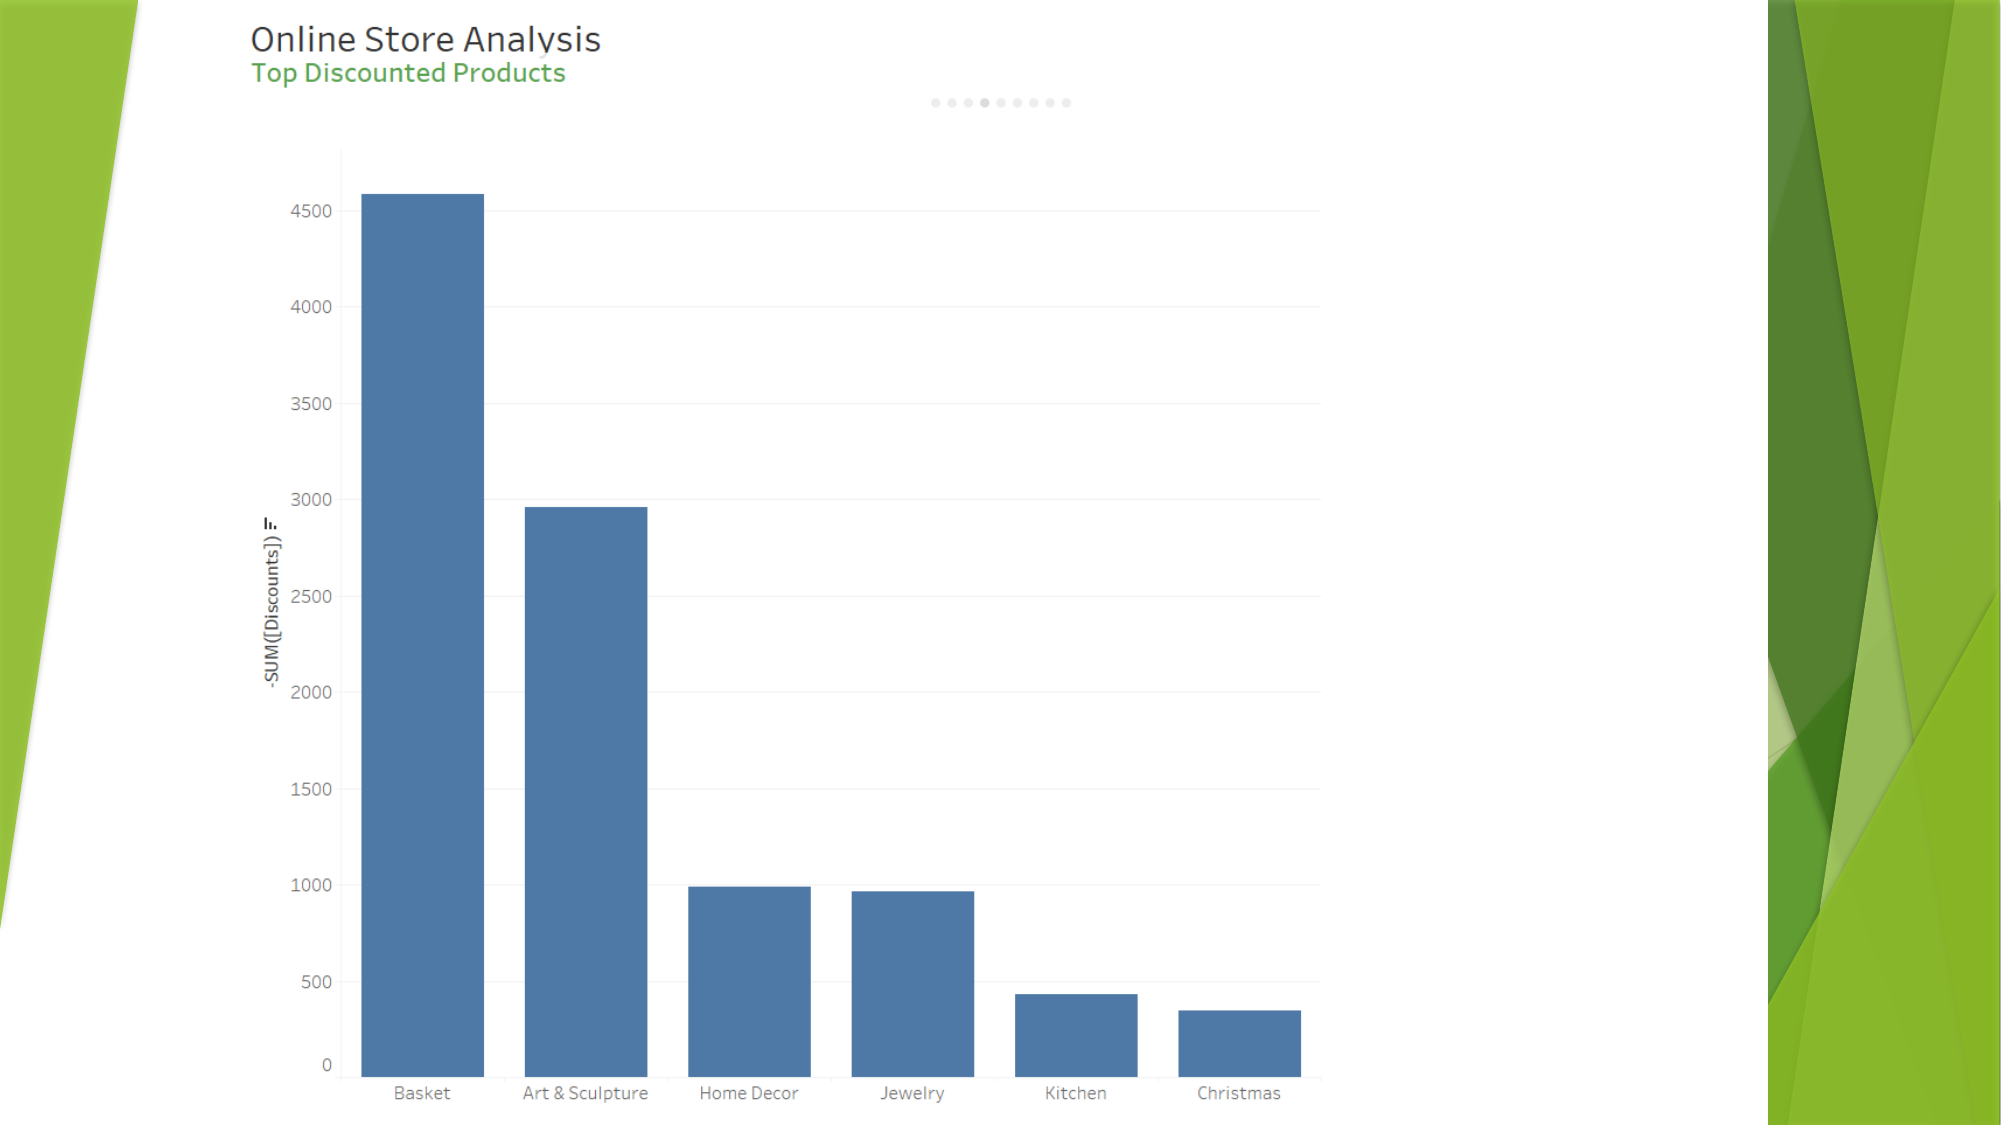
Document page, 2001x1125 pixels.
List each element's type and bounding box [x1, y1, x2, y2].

picture [231, 0, 1769, 1125]
